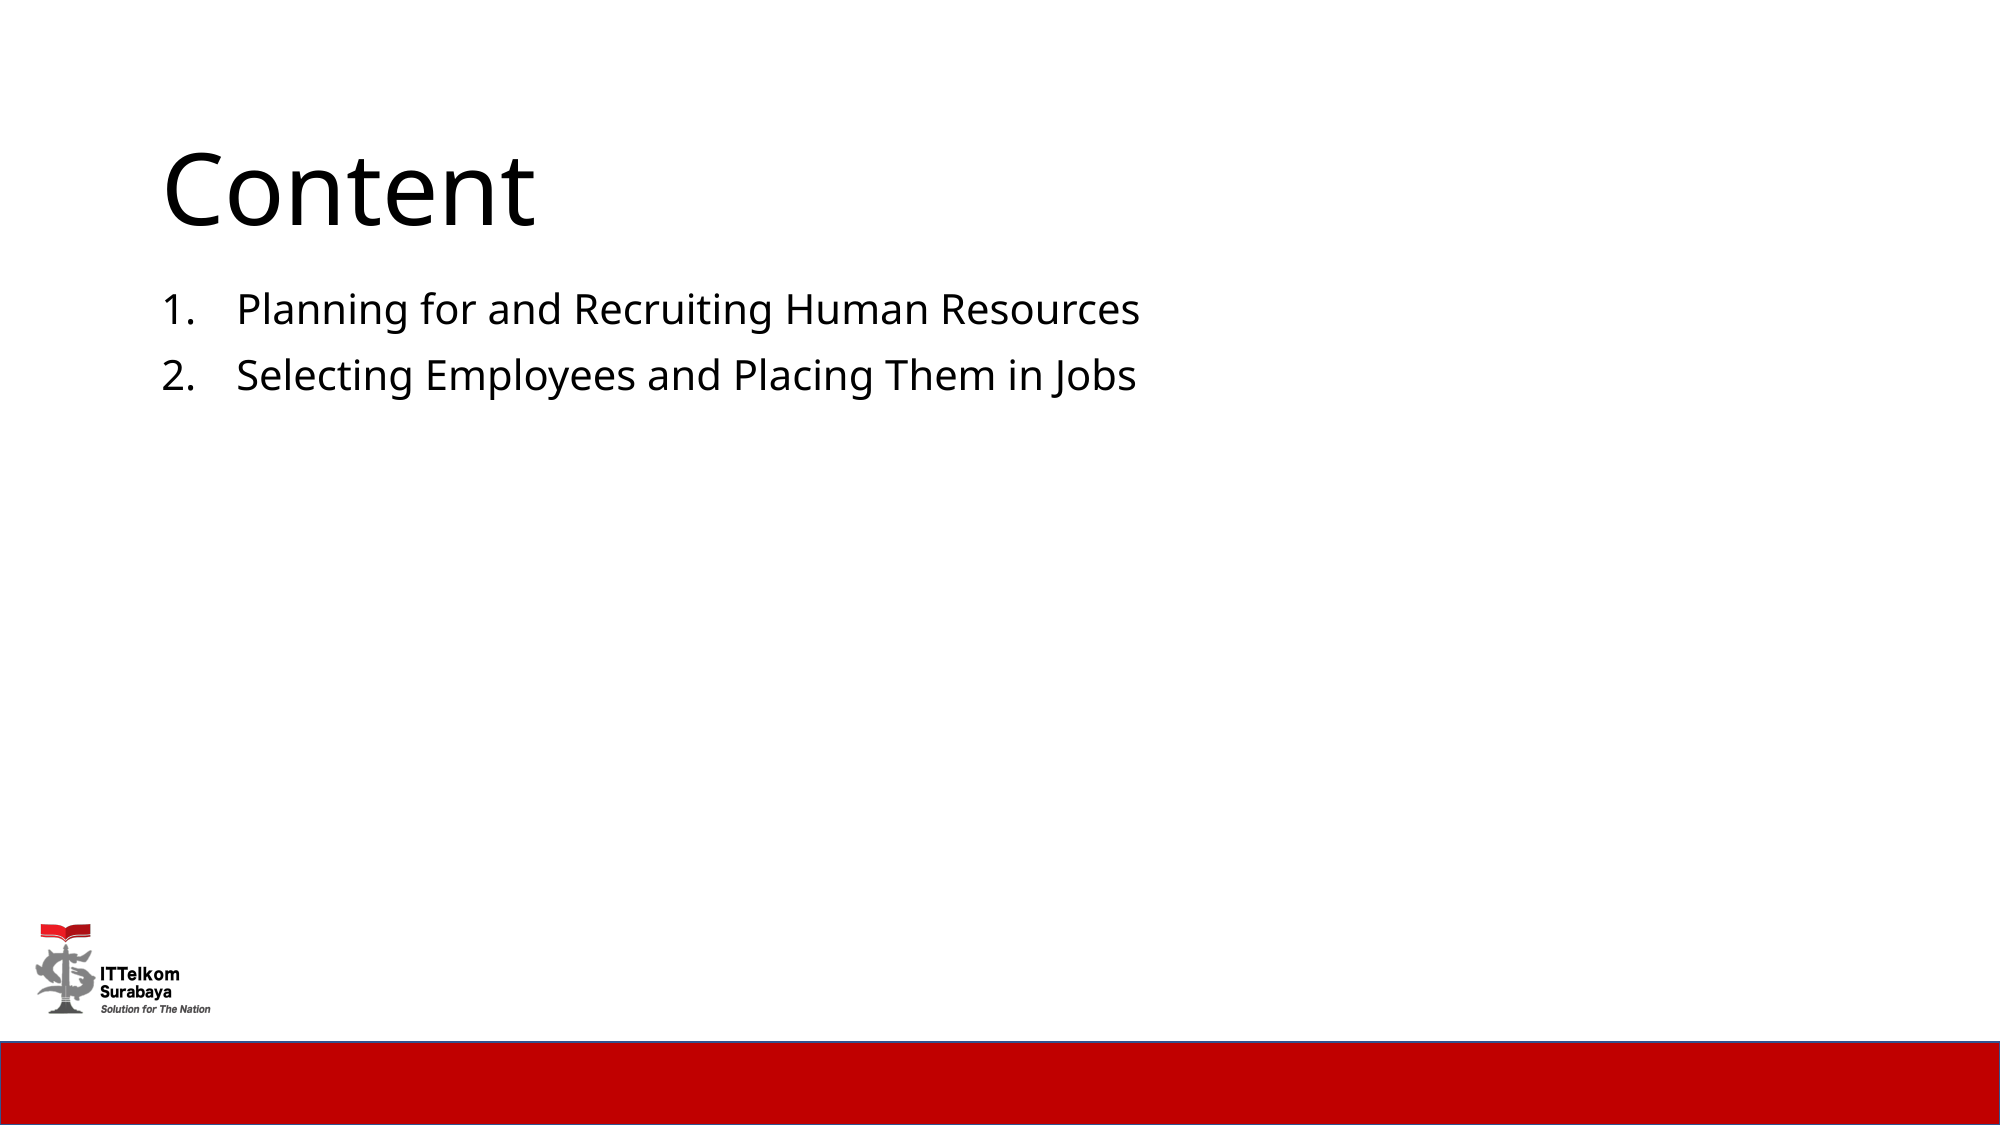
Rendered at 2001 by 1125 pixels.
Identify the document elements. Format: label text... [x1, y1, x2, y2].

text_box [0, 1041, 2000, 1125]
picture [34, 922, 211, 1016]
title Content [146, 146, 1108, 255]
subtitle Planning for and Recruiting Human Resources Selecting Employees and Placing Them in Jobs [146, 281, 1802, 789]
